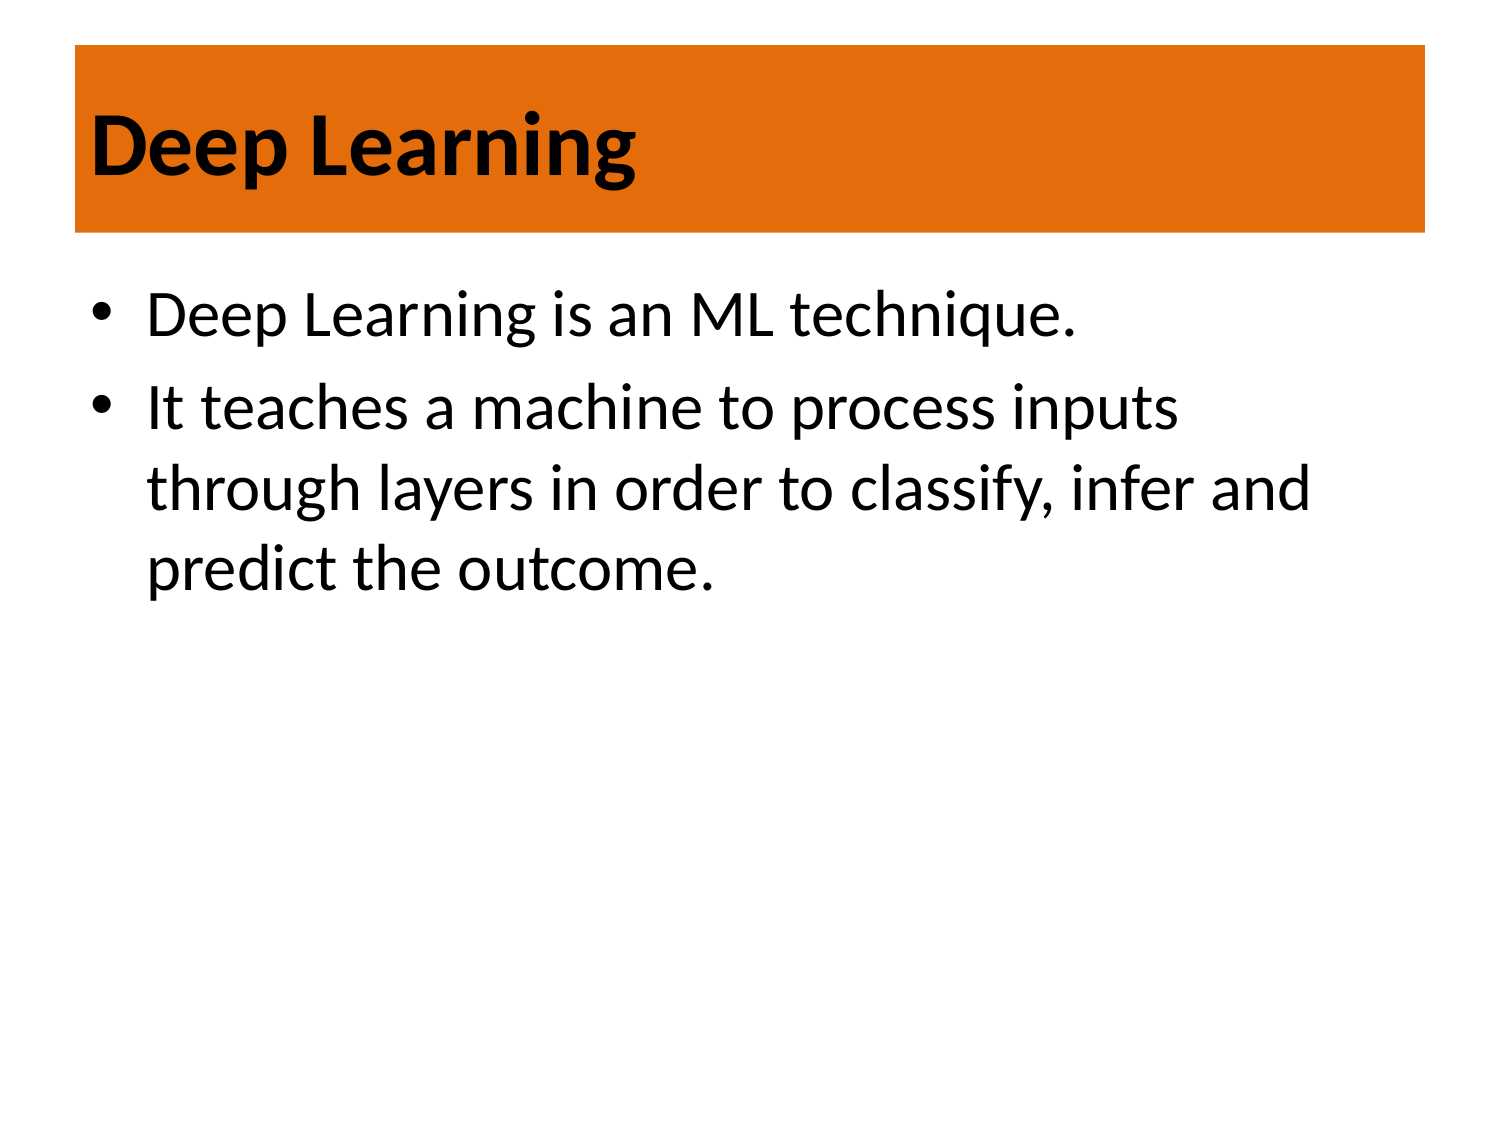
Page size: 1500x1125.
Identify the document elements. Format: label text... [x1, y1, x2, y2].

title Deep Learning [75, 45, 1425, 233]
list Deep Learning is an ML technique. It teaches a machine to process inputs through layers in order to classify, infer and predict the outcome. [75, 262, 1425, 1005]
